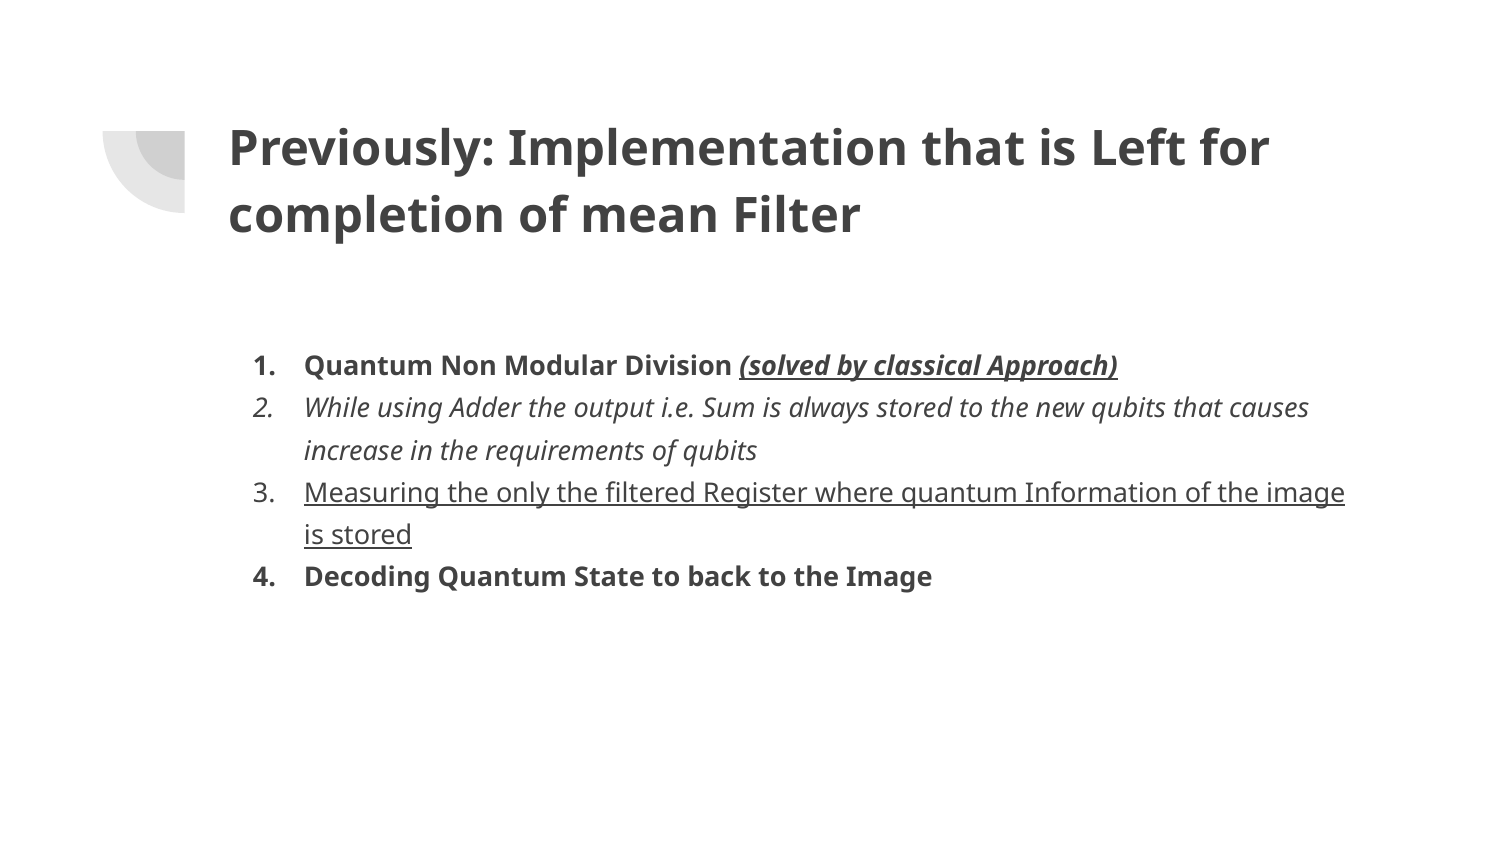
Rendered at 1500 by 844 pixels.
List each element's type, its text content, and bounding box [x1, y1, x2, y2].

list Quantum Non Modular Division (solved by classical Approach) While using Adder the output i.e. Sum is always stored to the new qubits that causes increase in the requirements of qubits Measuring the only the filtered Register where quantum Information of the image is stored Decoding Quantum State to back to the Image [213, 326, 1368, 744]
title Previously: Implementation that is Left for completion of mean Filter [213, 98, 1368, 263]
